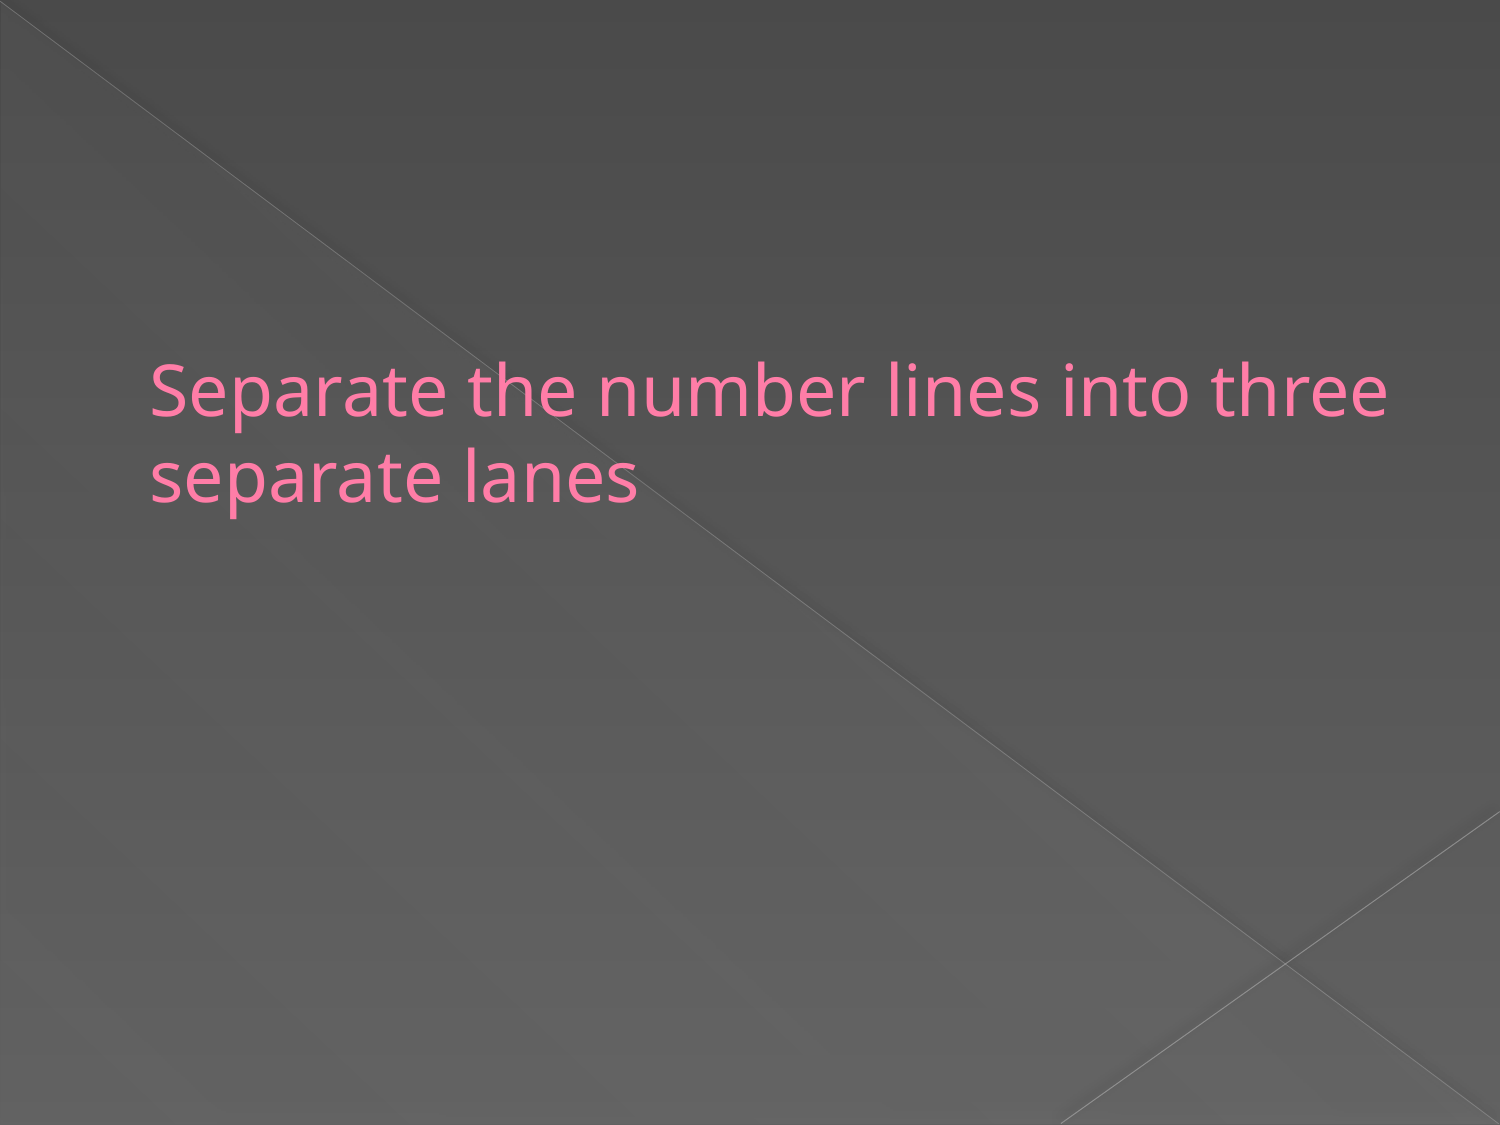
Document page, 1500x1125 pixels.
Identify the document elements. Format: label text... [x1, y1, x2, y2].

title Separate the number lines into three separate lanes [62, 337, 1413, 525]
